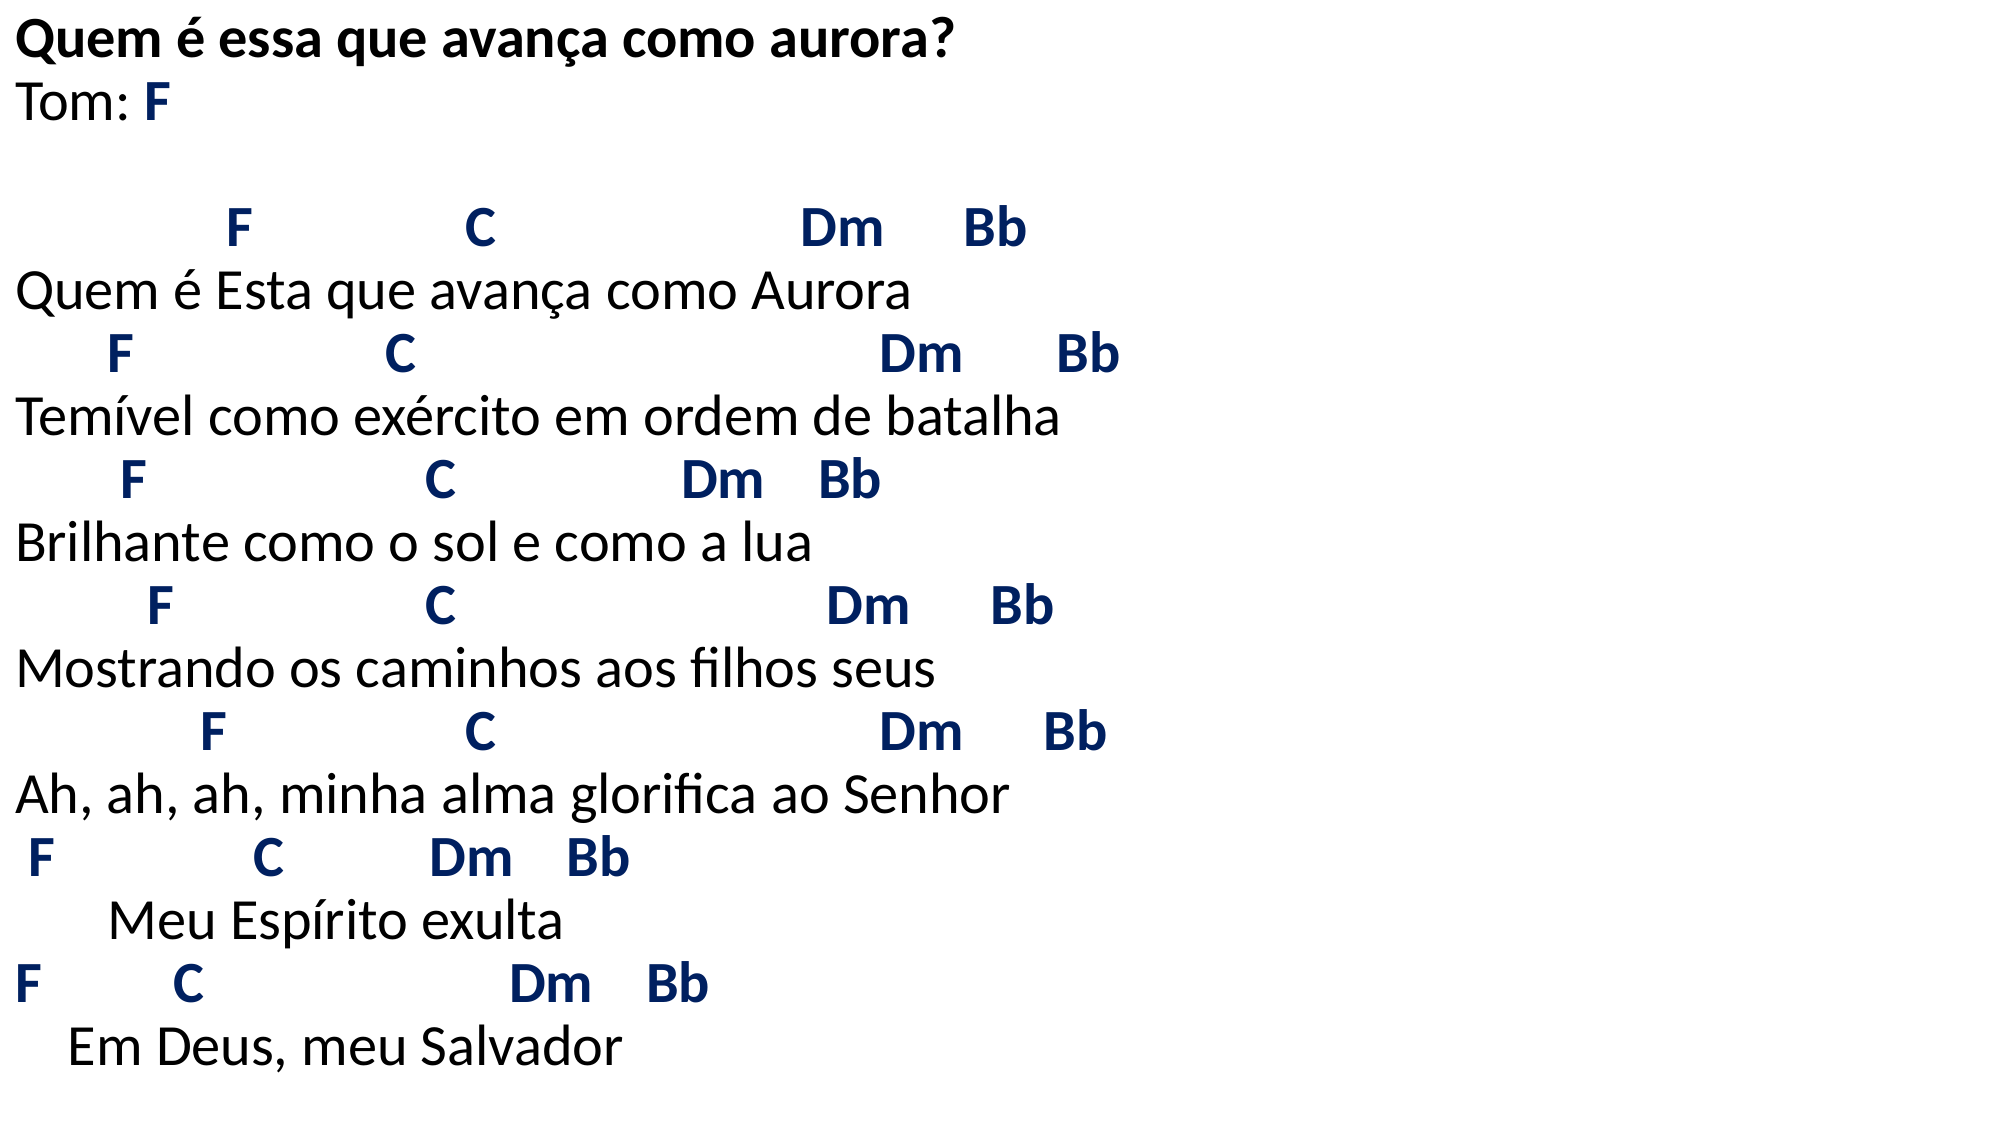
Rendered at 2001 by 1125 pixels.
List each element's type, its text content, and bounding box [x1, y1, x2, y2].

title Quem é essa que avança como aurora? Tom: F F C Dm Bb Quem é Esta que avança como Aurora F C Dm Bb Temível como exército em ordem de batalha F C Dm Bb Brilhante como o sol e como a lua F C Dm Bb Mostrando os caminhos aos filhos seus F C Dm Bb Ah, ah, ah, minha alma glorifica ao Senhor F C Dm Bb Meu Espírito exulta F C Dm Bb Em Deus, meu Salvador [0, 0, 2000, 1125]
